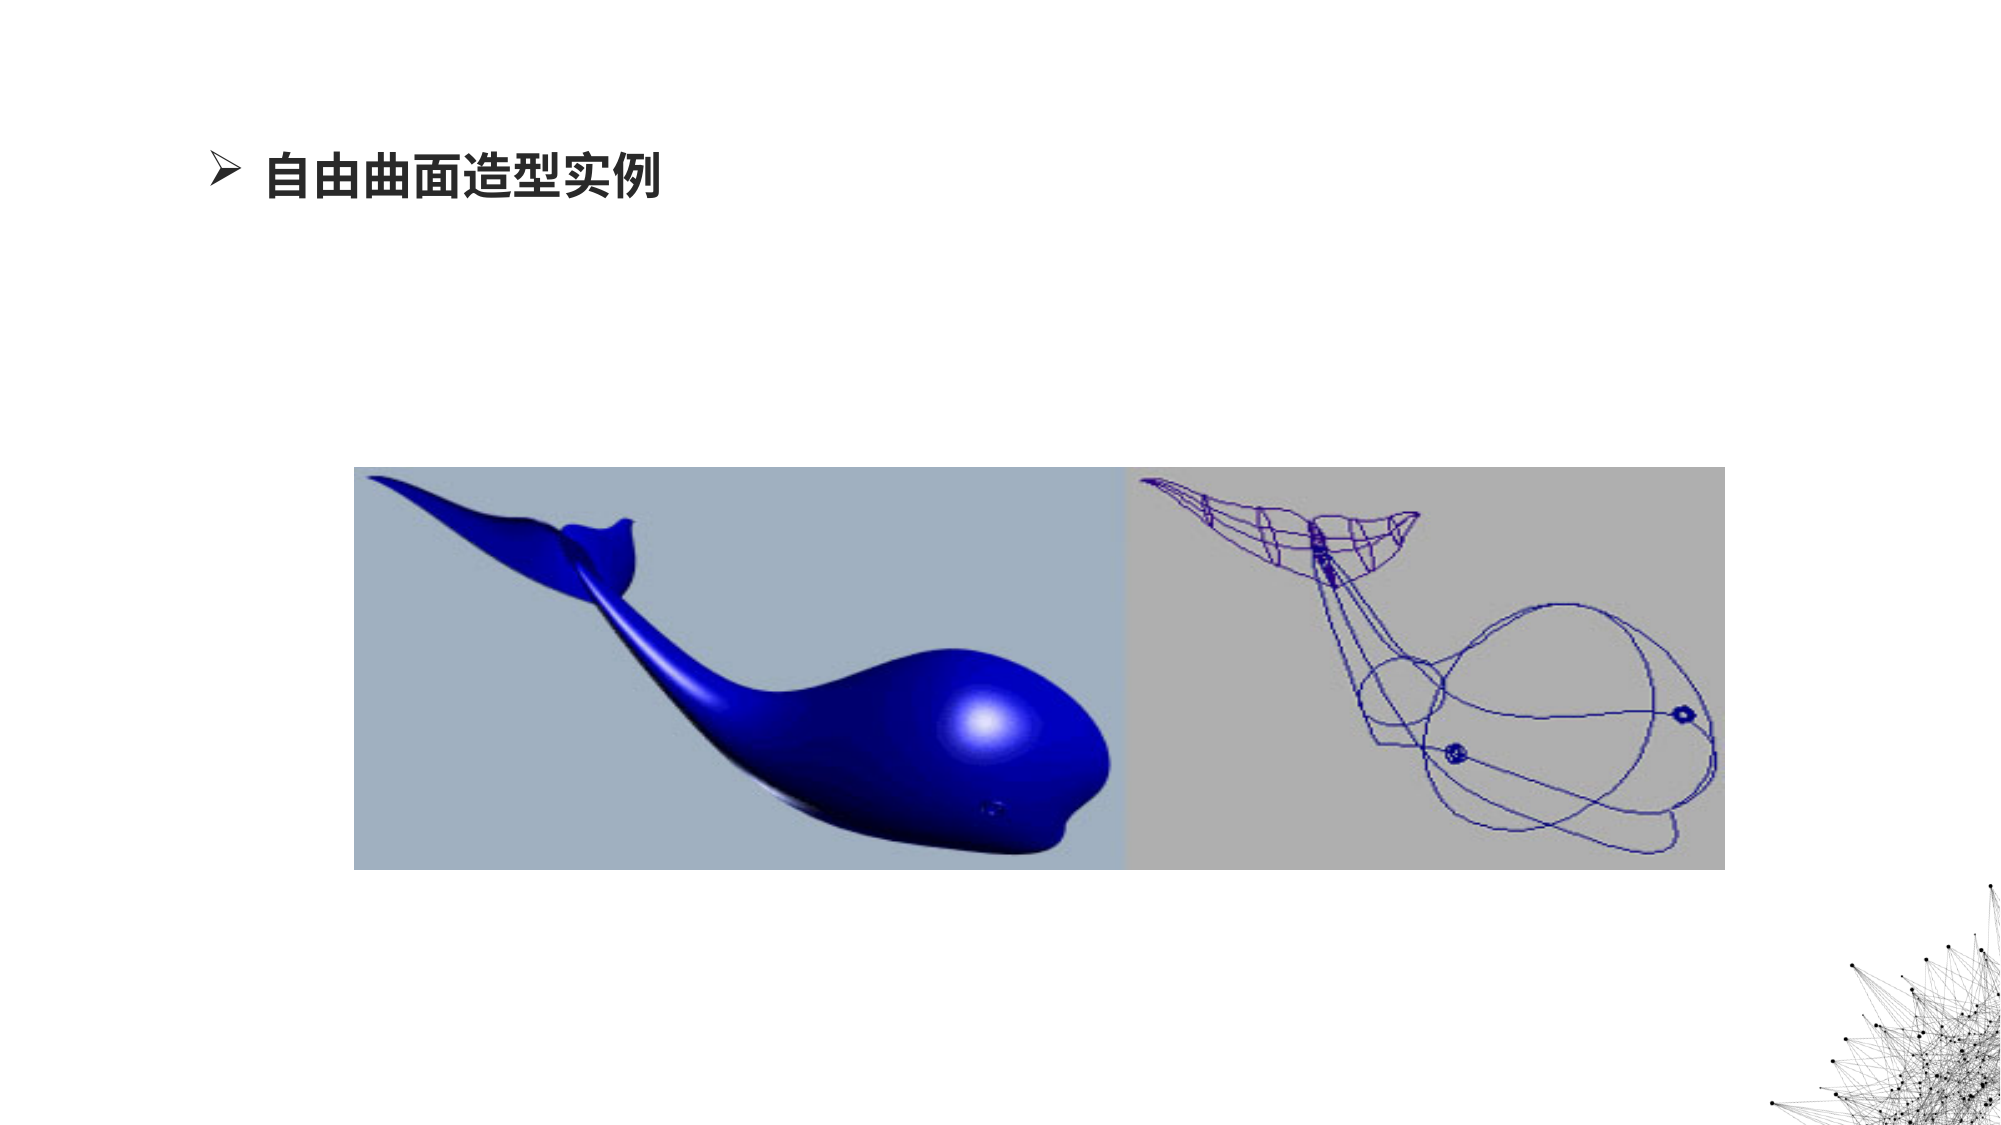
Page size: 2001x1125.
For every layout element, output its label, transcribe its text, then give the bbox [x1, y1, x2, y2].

picture [353, 467, 1725, 870]
picture [1691, 882, 2001, 1125]
title 自由曲面造型实例 [137, 59, 1863, 278]
